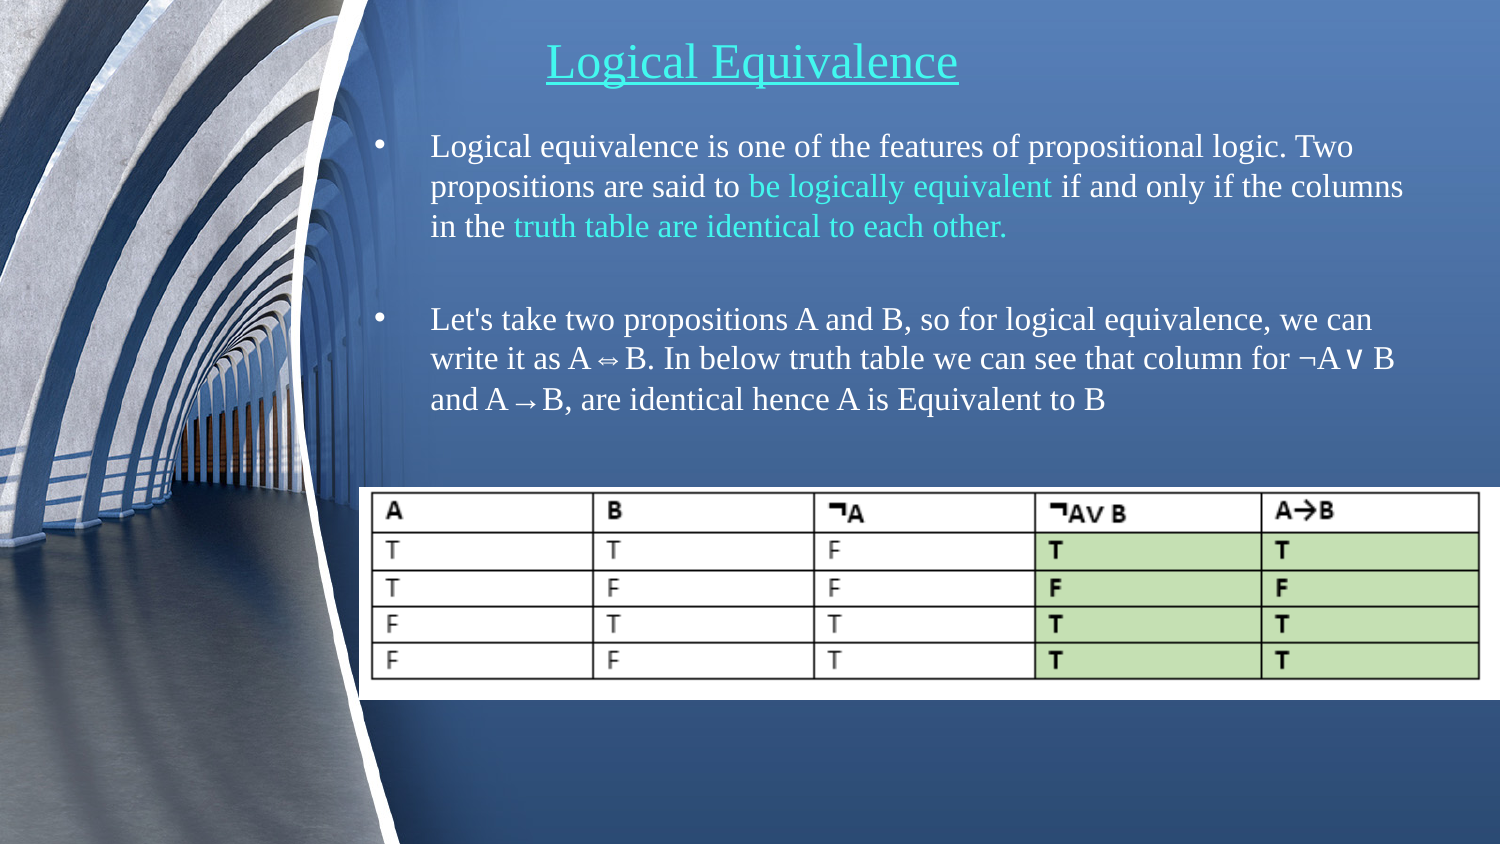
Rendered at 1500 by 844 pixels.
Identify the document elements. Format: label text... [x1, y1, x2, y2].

list Logical equivalence is one of the features of propositional logic. Two propositions are said to be logically equivalent if and only if the columns in the truth table are identical to each other. Let's take two propositions A and B, so for logical equivalence, we can write it as A⇔B. In below truth table we can see that column for ¬A∨ B and A→B, are identical hence A is Equivalent to B [359, 116, 1437, 486]
picture [0, 0, 1500, 844]
title Logical Equivalence [530, 29, 1500, 149]
